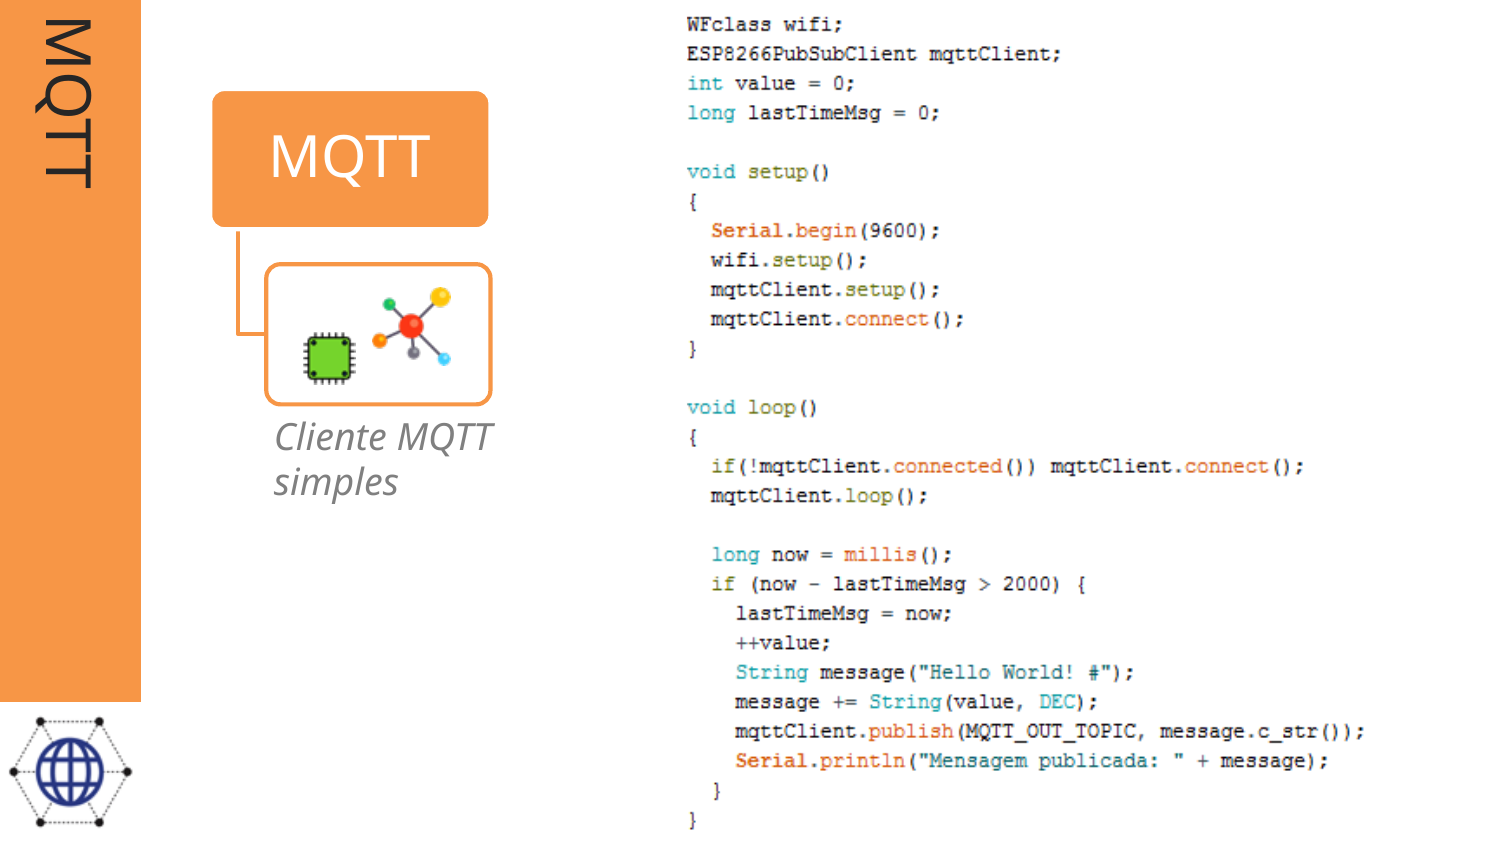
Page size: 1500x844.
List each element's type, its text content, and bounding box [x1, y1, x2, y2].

picture [372, 286, 452, 366]
text_box [264, 262, 493, 406]
text_box [236, 232, 264, 336]
picture [303, 331, 356, 385]
text_box Cliente MQTT simples [259, 406, 508, 511]
picture [0, 702, 142, 844]
text_box MQTT [208, 86, 493, 232]
text_box [0, 0, 141, 701]
picture [686, 7, 1400, 836]
text_box MQTT [26, 0, 116, 678]
